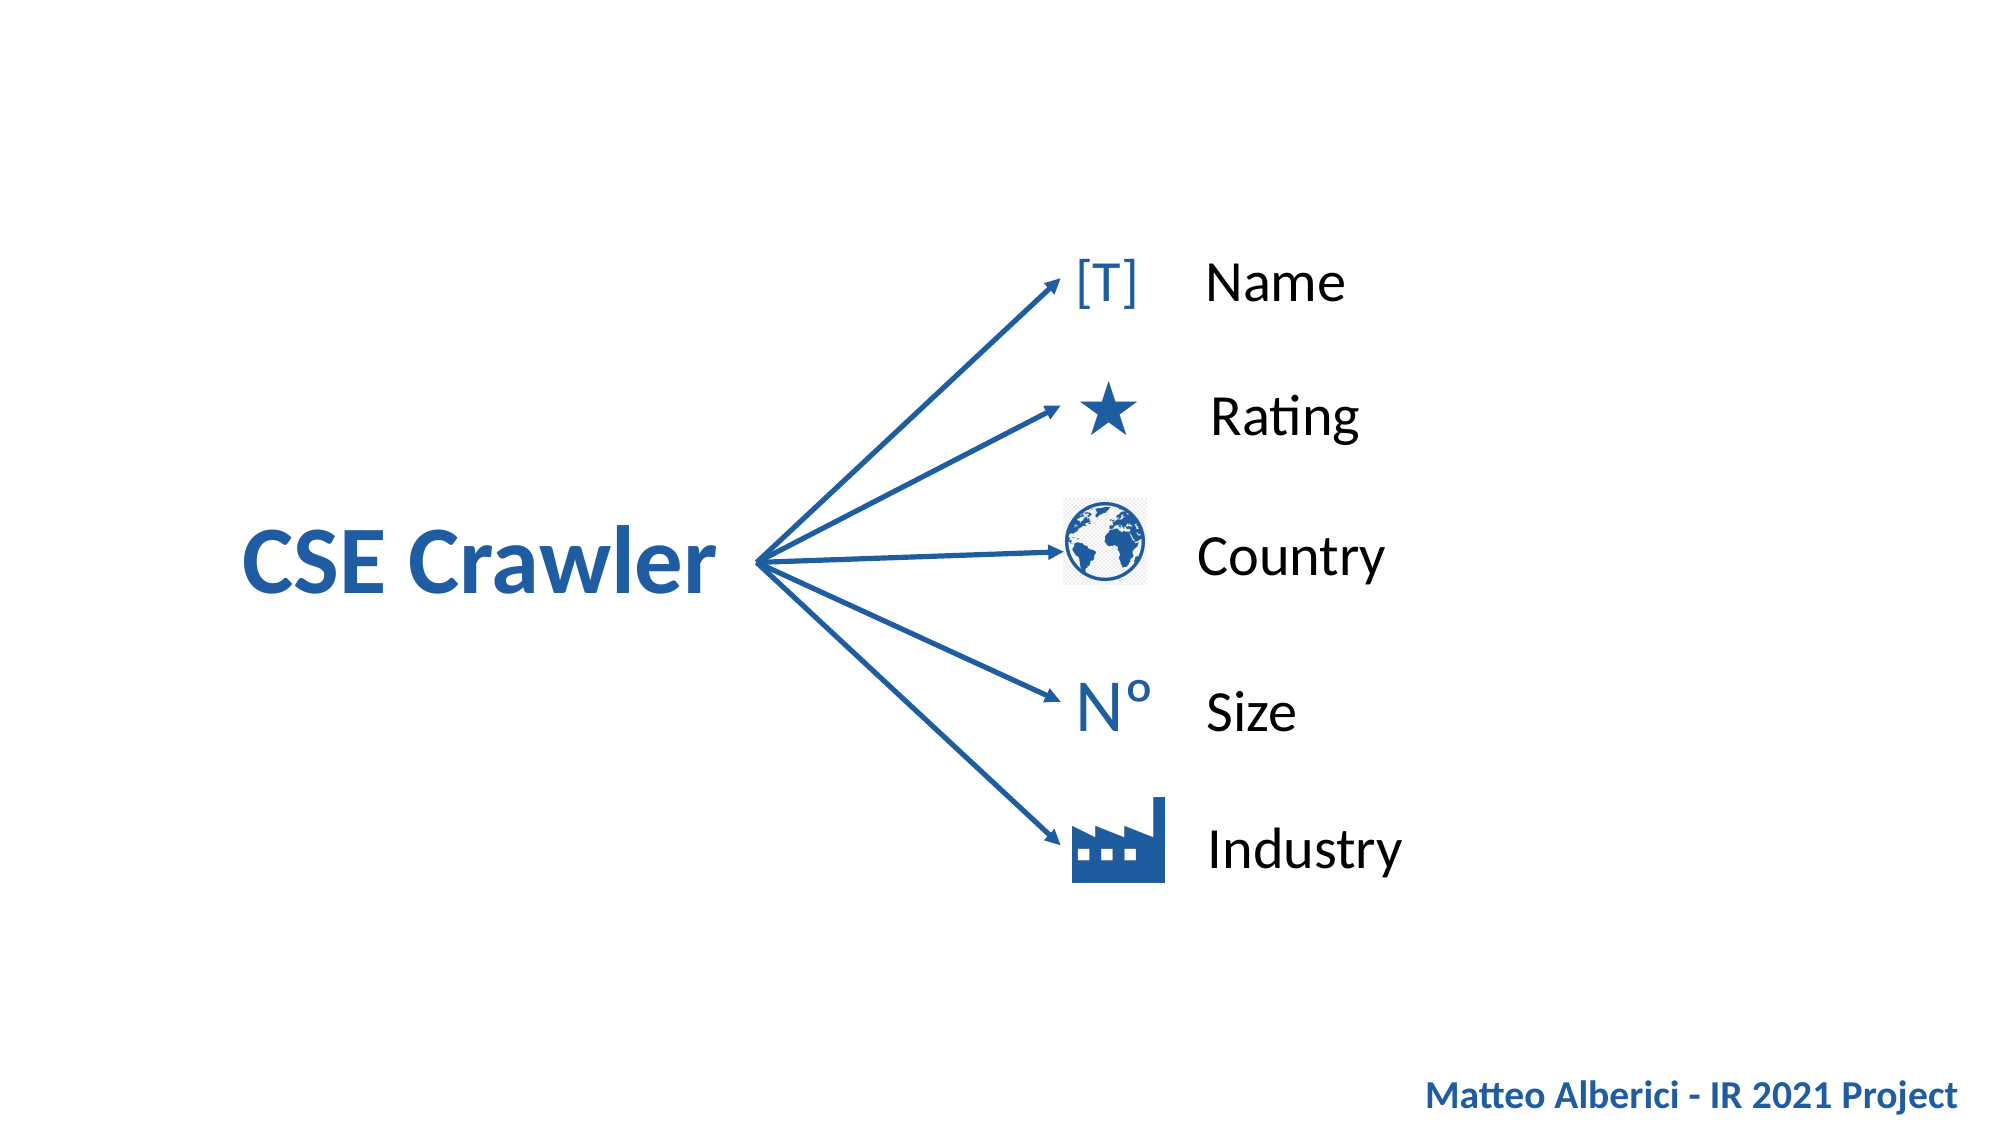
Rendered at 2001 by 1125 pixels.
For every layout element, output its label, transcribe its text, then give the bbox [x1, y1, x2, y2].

text_box ★ Rating [1061, 353, 1409, 458]
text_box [756, 406, 1061, 552]
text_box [756, 552, 1064, 563]
picture [1063, 498, 1147, 585]
picture [1072, 797, 1165, 883]
text_box CSE Crawler [204, 502, 756, 623]
text_box Matteo Alberici - IR 2021 Project [1396, 1067, 1989, 1125]
text_box [T] Name [1060, 235, 1546, 321]
text_box Country [1063, 509, 1576, 595]
text_box Nº Size [1061, 649, 1546, 755]
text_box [756, 562, 1061, 846]
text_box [756, 278, 1061, 406]
text_box Industry [1060, 802, 1600, 888]
